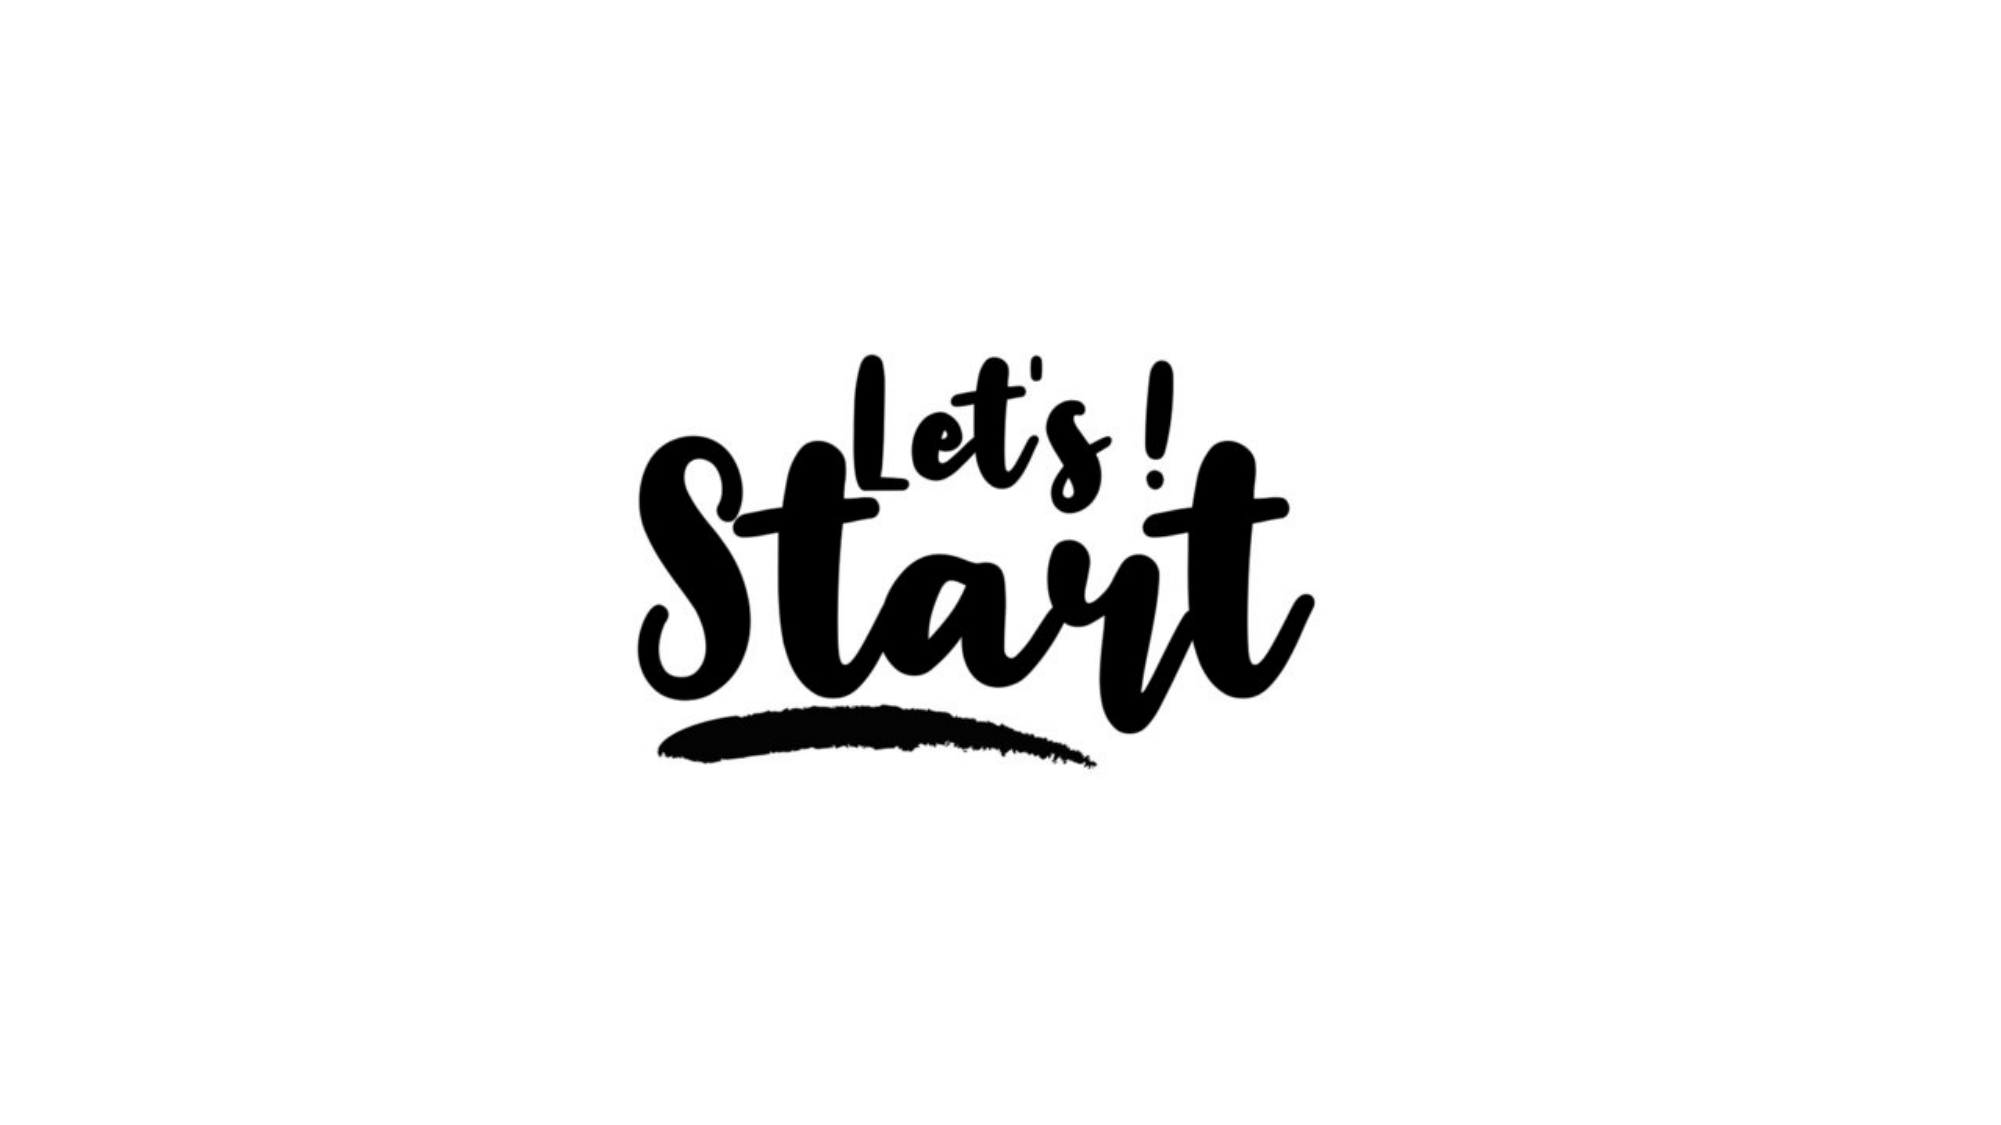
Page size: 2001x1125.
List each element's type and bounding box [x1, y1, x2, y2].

picture [507, 277, 1446, 840]
